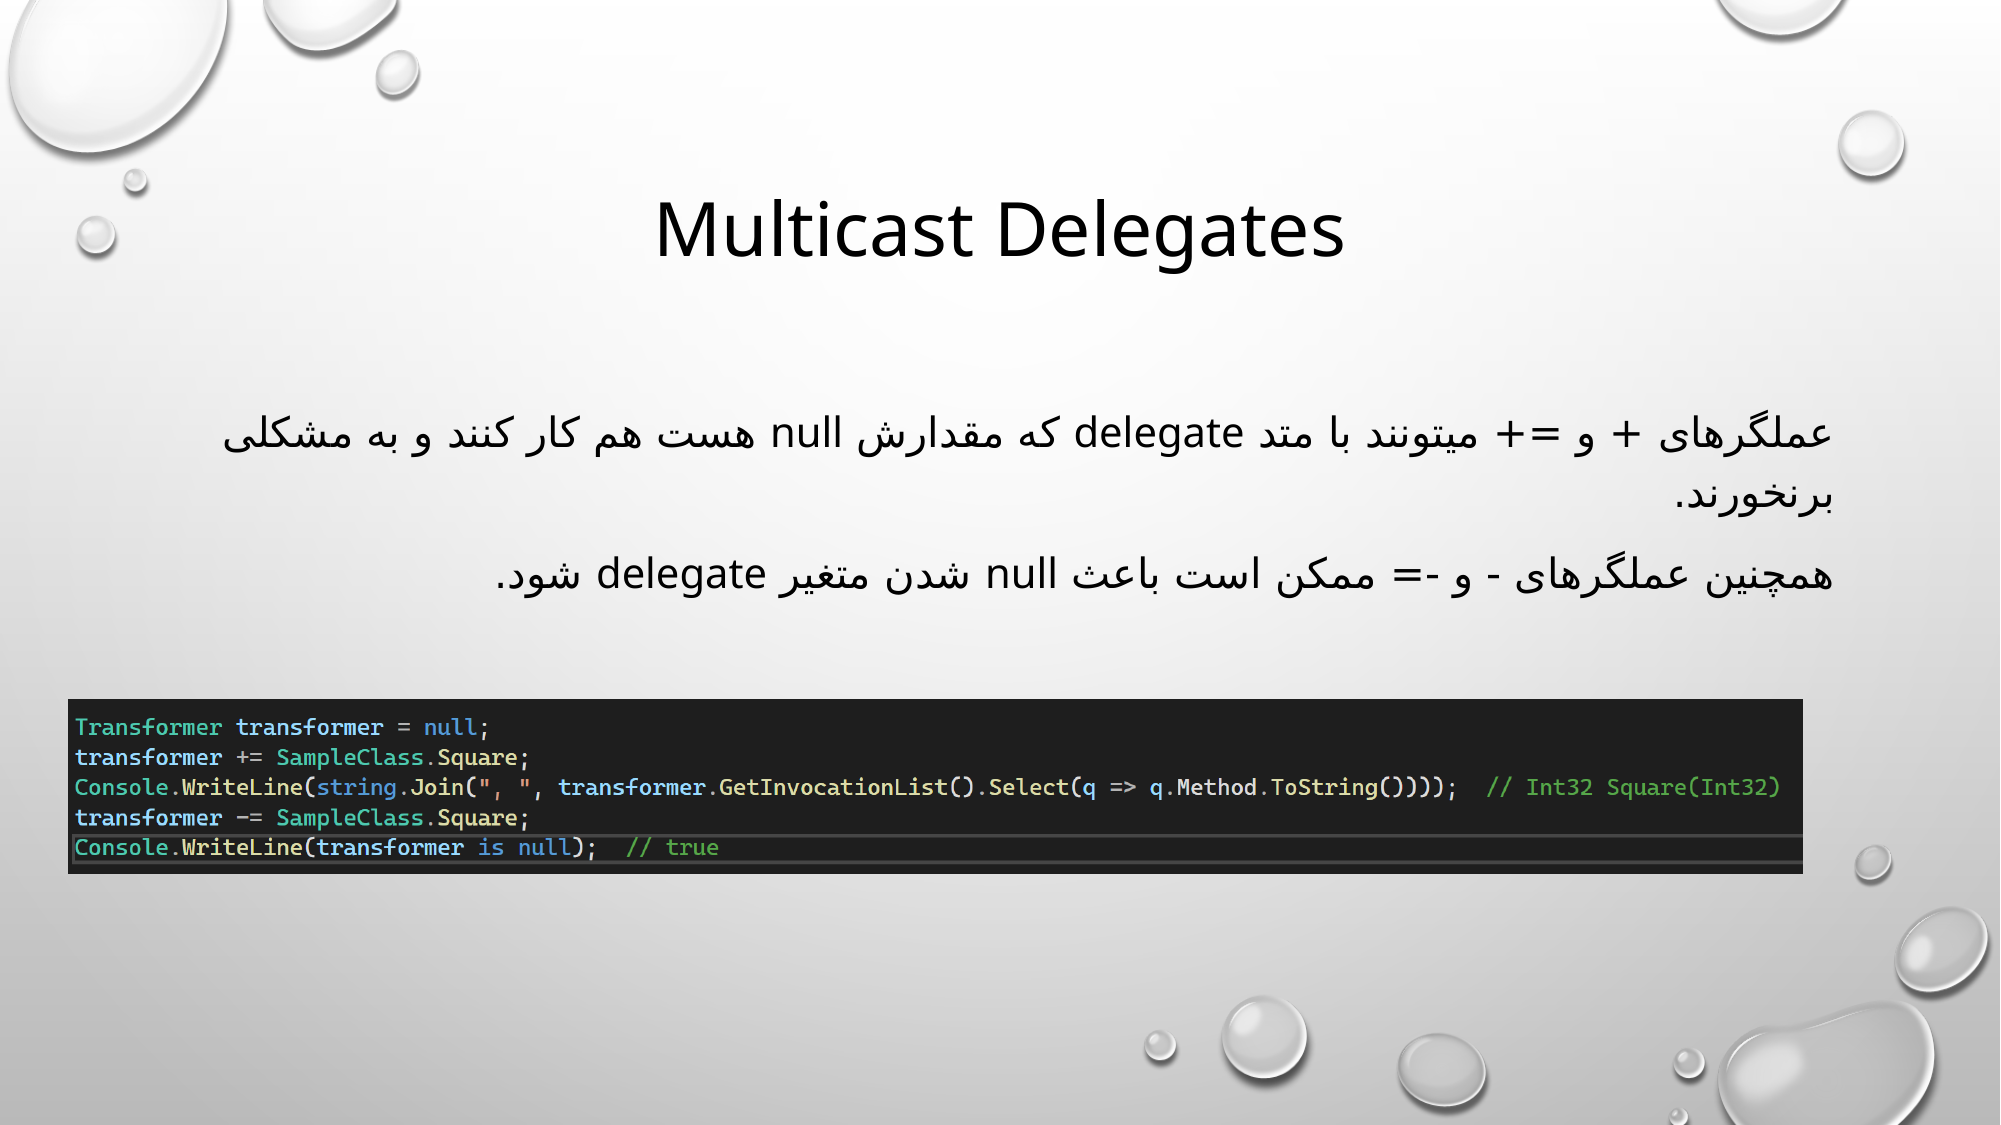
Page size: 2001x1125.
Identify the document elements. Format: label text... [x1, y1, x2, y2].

picture [0, 0, 2000, 1125]
title Multicast Delegates [149, 101, 1851, 364]
list عملگرهای + و =+ میتونند با متد delegate که مقدارش null هست هم کار کنند و به مشکلی برنخورند. همچنین عملگرهای - و -= ممکن است باعث null شدن متغیر delegate شود. [149, 388, 1850, 950]
